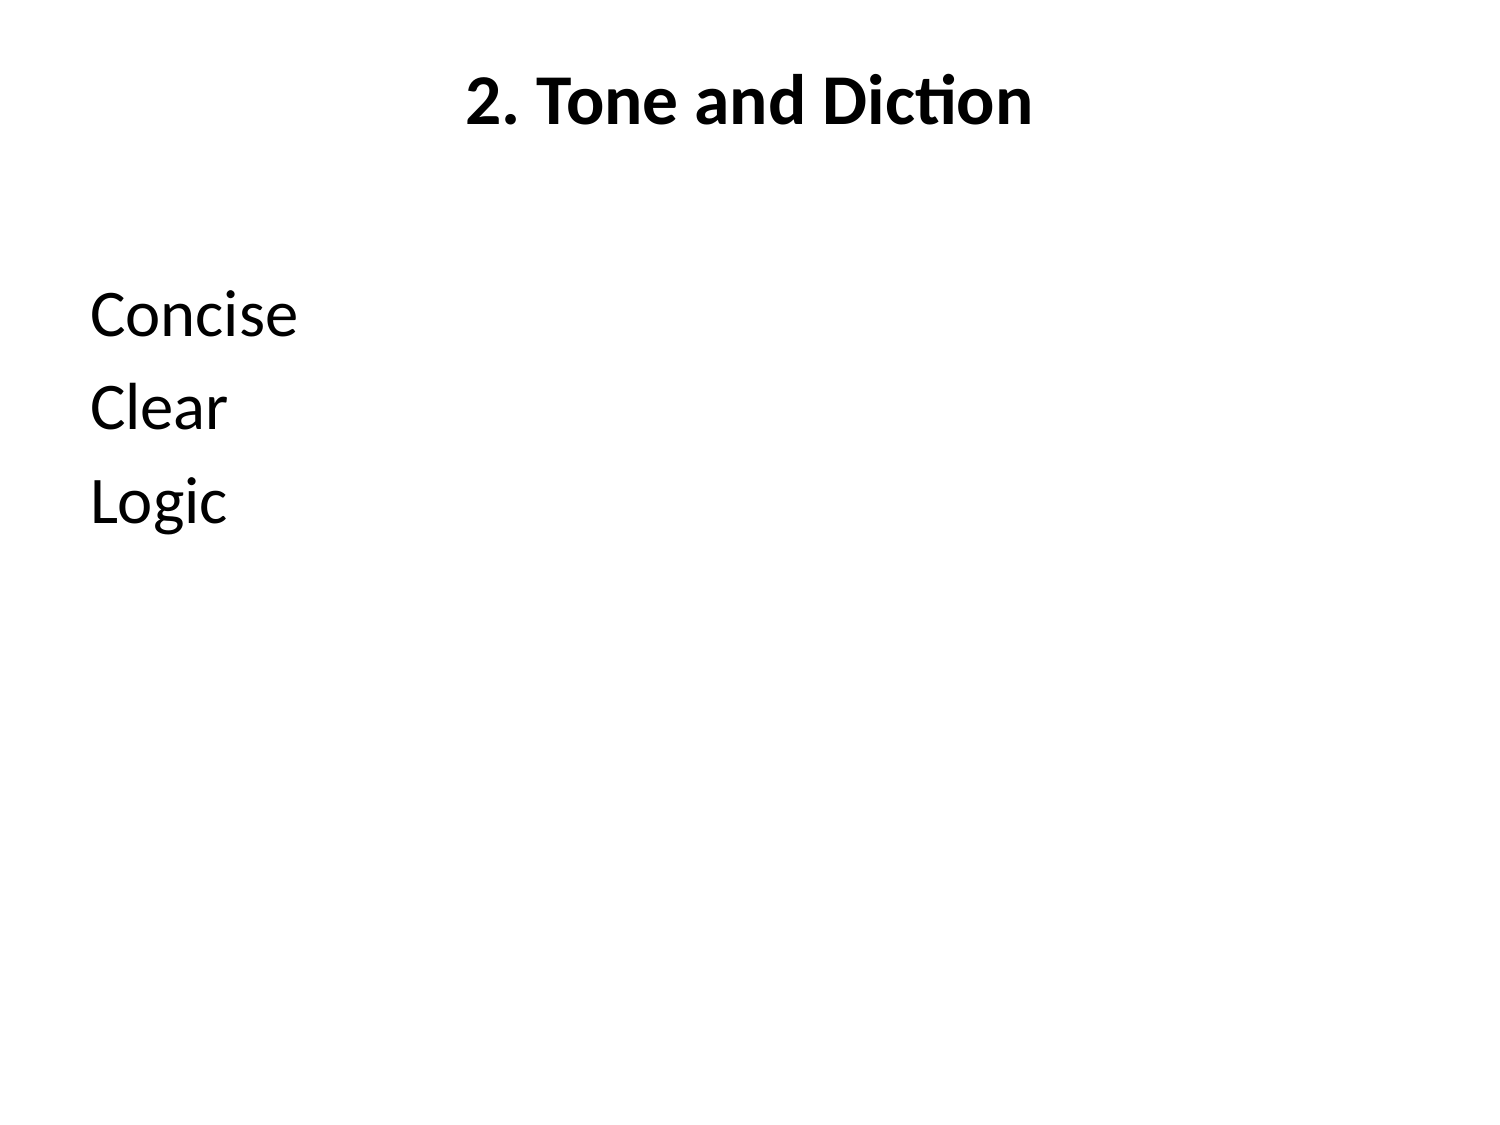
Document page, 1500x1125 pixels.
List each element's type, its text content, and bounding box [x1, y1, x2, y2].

list Concise Clear Logic [75, 262, 1425, 1005]
title 2. Tone and Diction [75, 45, 1425, 233]
